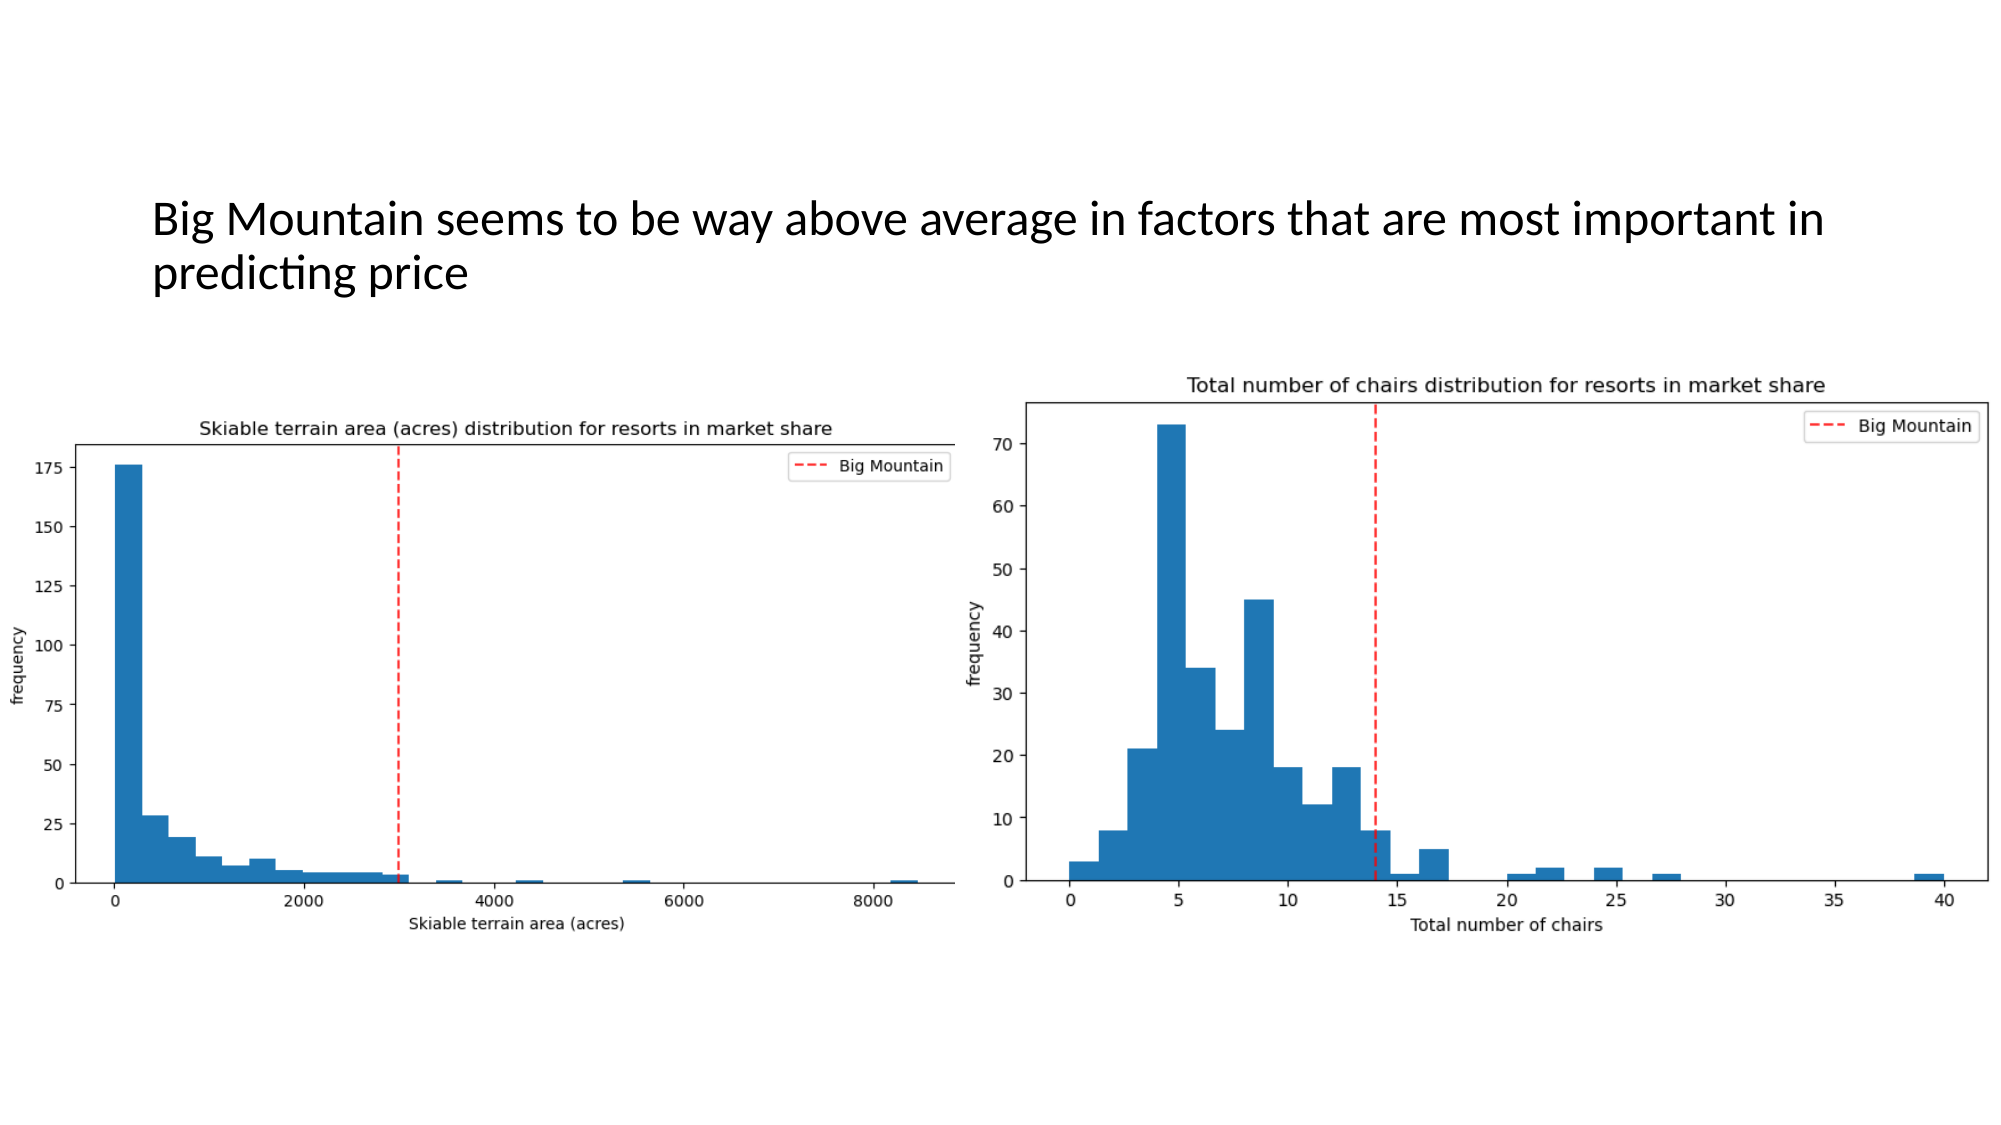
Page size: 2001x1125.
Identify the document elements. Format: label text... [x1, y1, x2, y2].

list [955, 365, 2000, 947]
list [0, 410, 955, 943]
list Big Mountain seems to be way above average in factors that are most important in predicting price [137, 185, 1864, 321]
